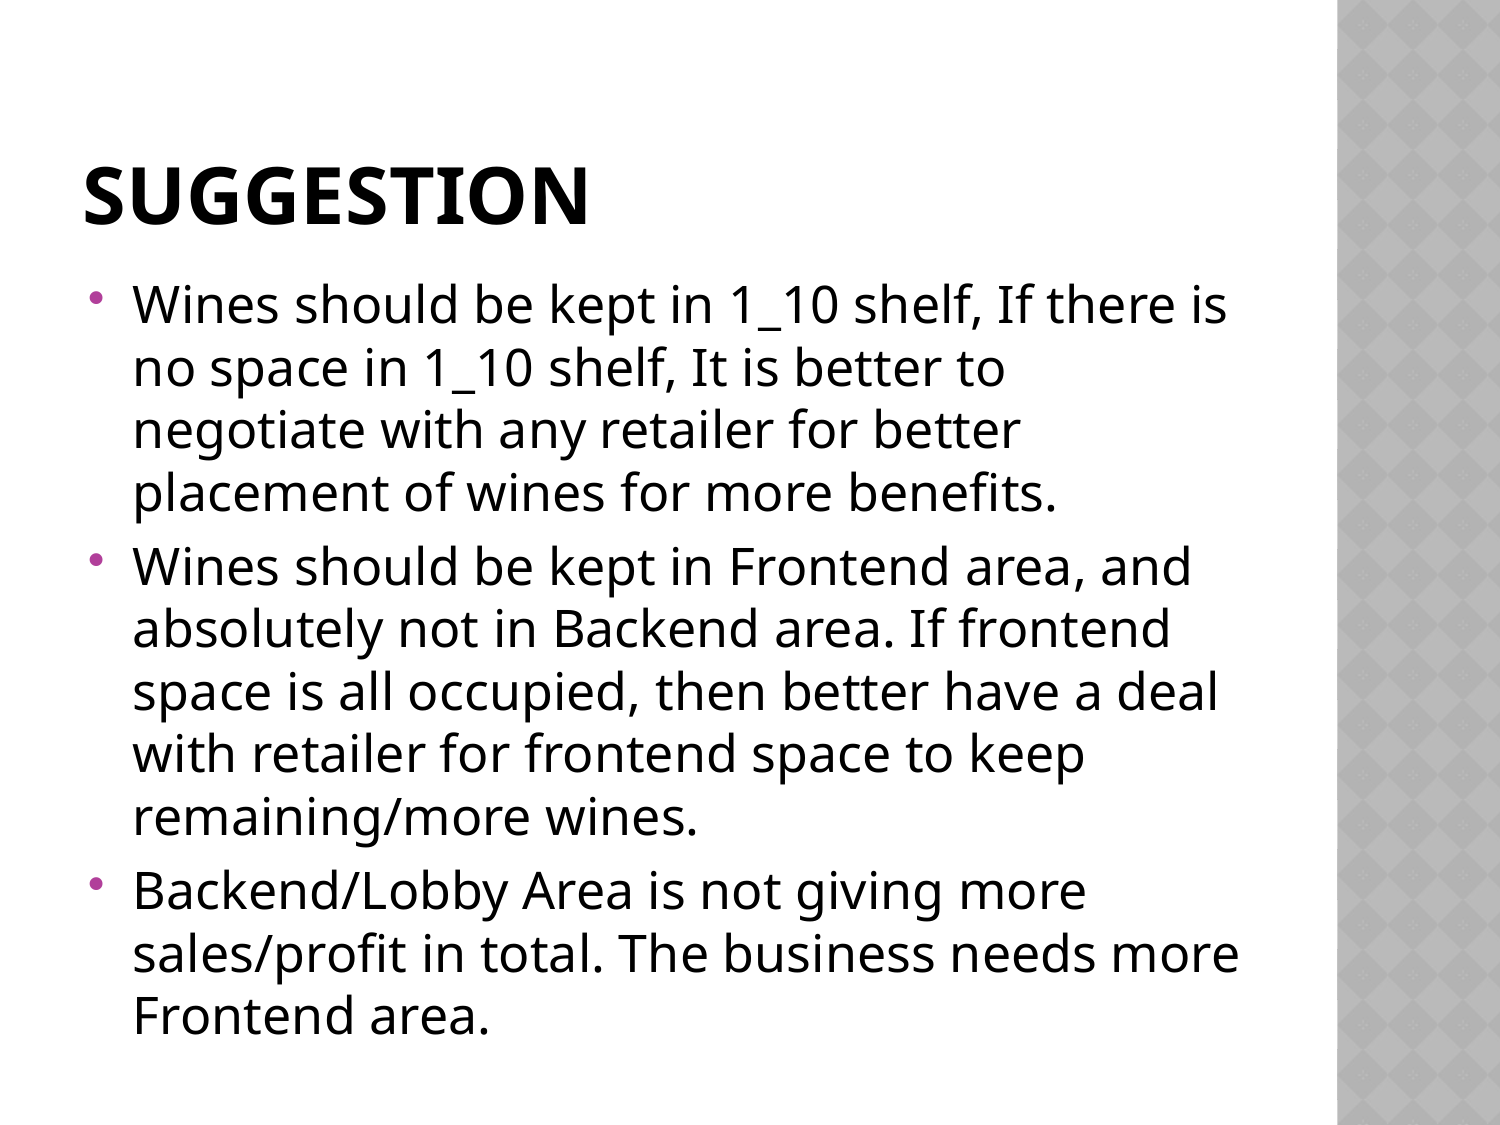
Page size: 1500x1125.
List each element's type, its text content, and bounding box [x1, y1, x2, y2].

list Wines should be kept in 1_10 shelf, If there is no space in 1_10 shelf, It is better to negotiate with any retailer for better placement of wines for more benefits. Wines should be kept in Frontend area, and absolutely not in Backend area. If frontend space is all occupied, then better have a deal with retailer for frontend space to keep remaining/more wines. Backend/Lobby Area is not giving more sales/profit in total. The business needs more Frontend area. [75, 264, 1263, 1059]
title suggestion [75, 52, 1263, 240]
